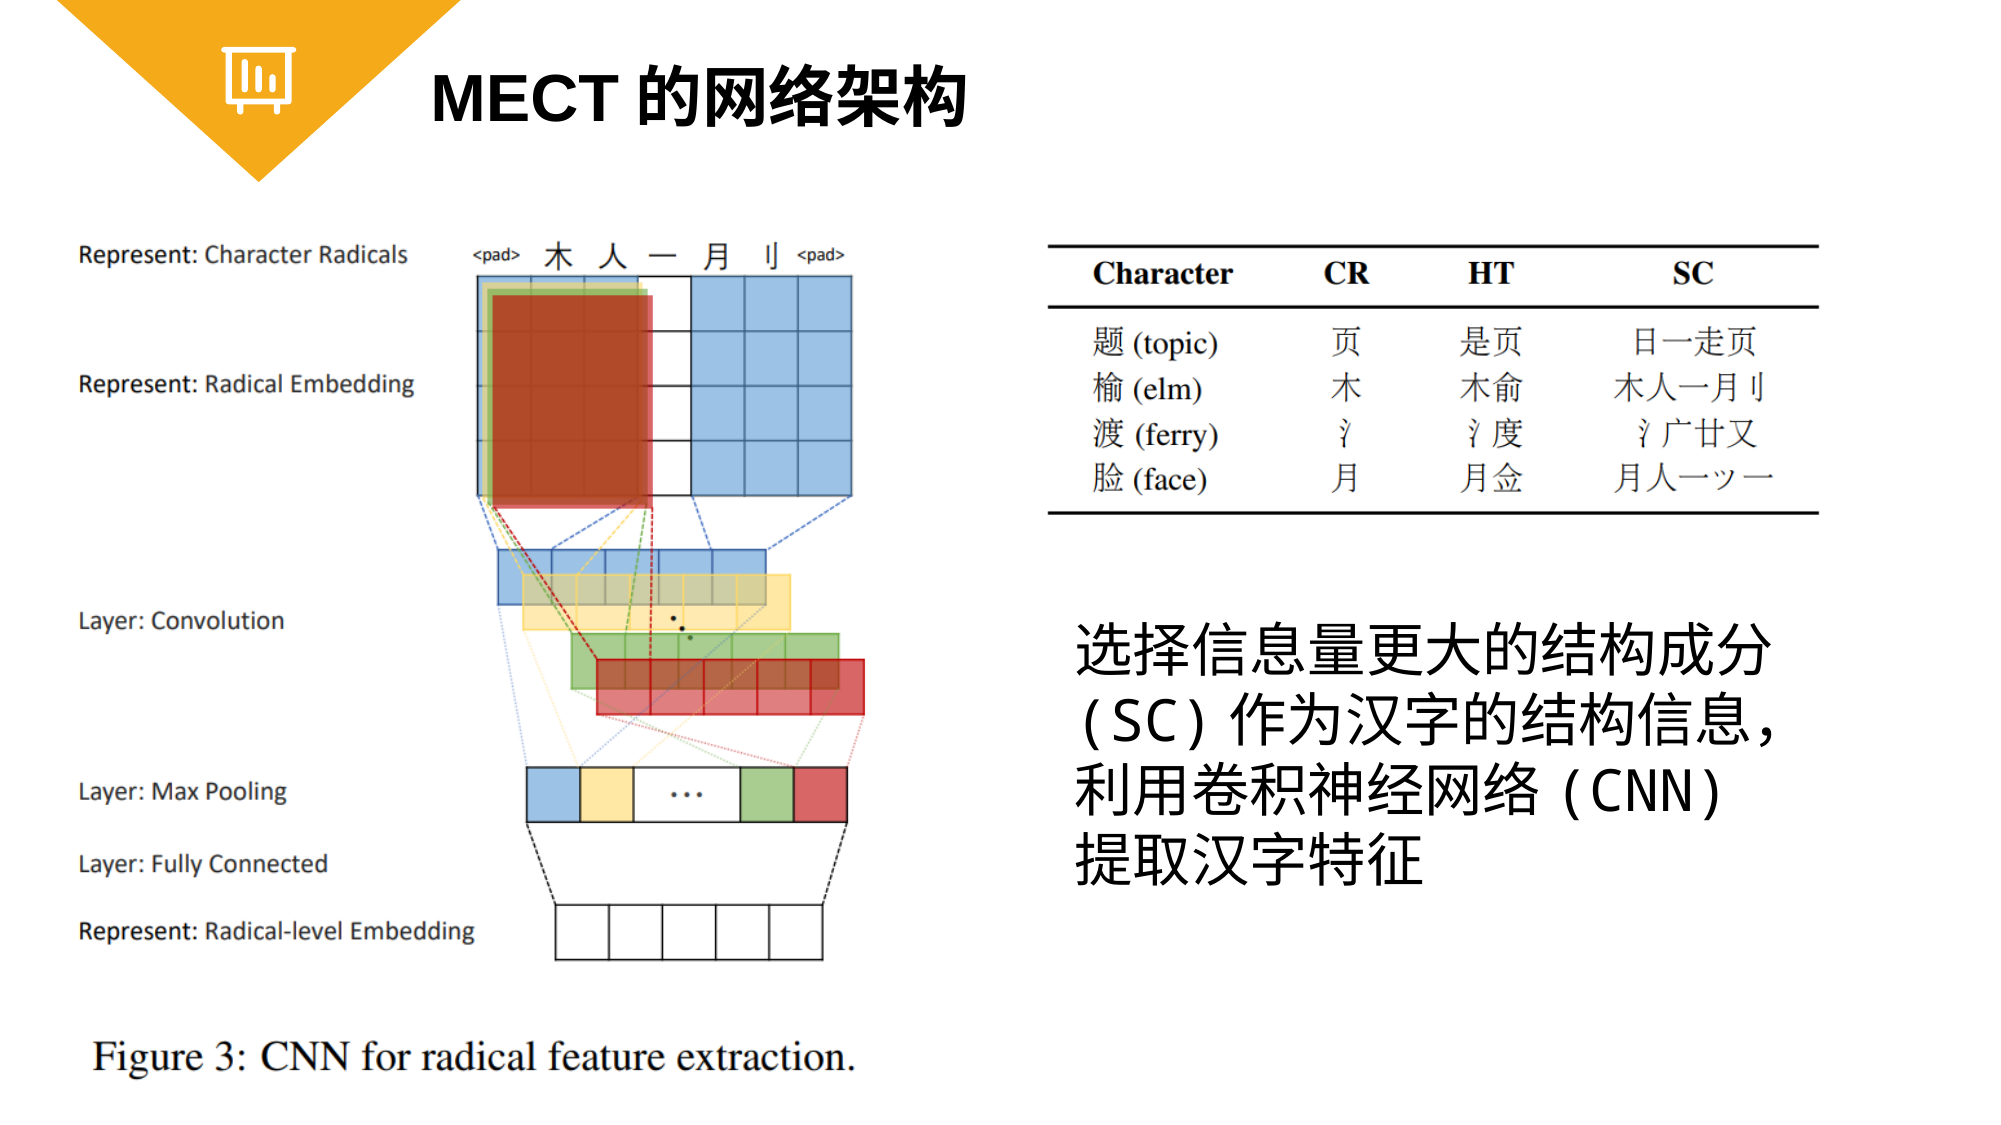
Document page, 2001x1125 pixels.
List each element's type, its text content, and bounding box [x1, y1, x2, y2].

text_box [56, 0, 986, 183]
picture [16, 201, 940, 1109]
text_box 选择信息量更大的结构成分(SC)作为汉字的结构信息，利用卷积神经网络(CNN)提取汉字特征 [1059, 606, 1802, 901]
picture [996, 201, 1904, 542]
